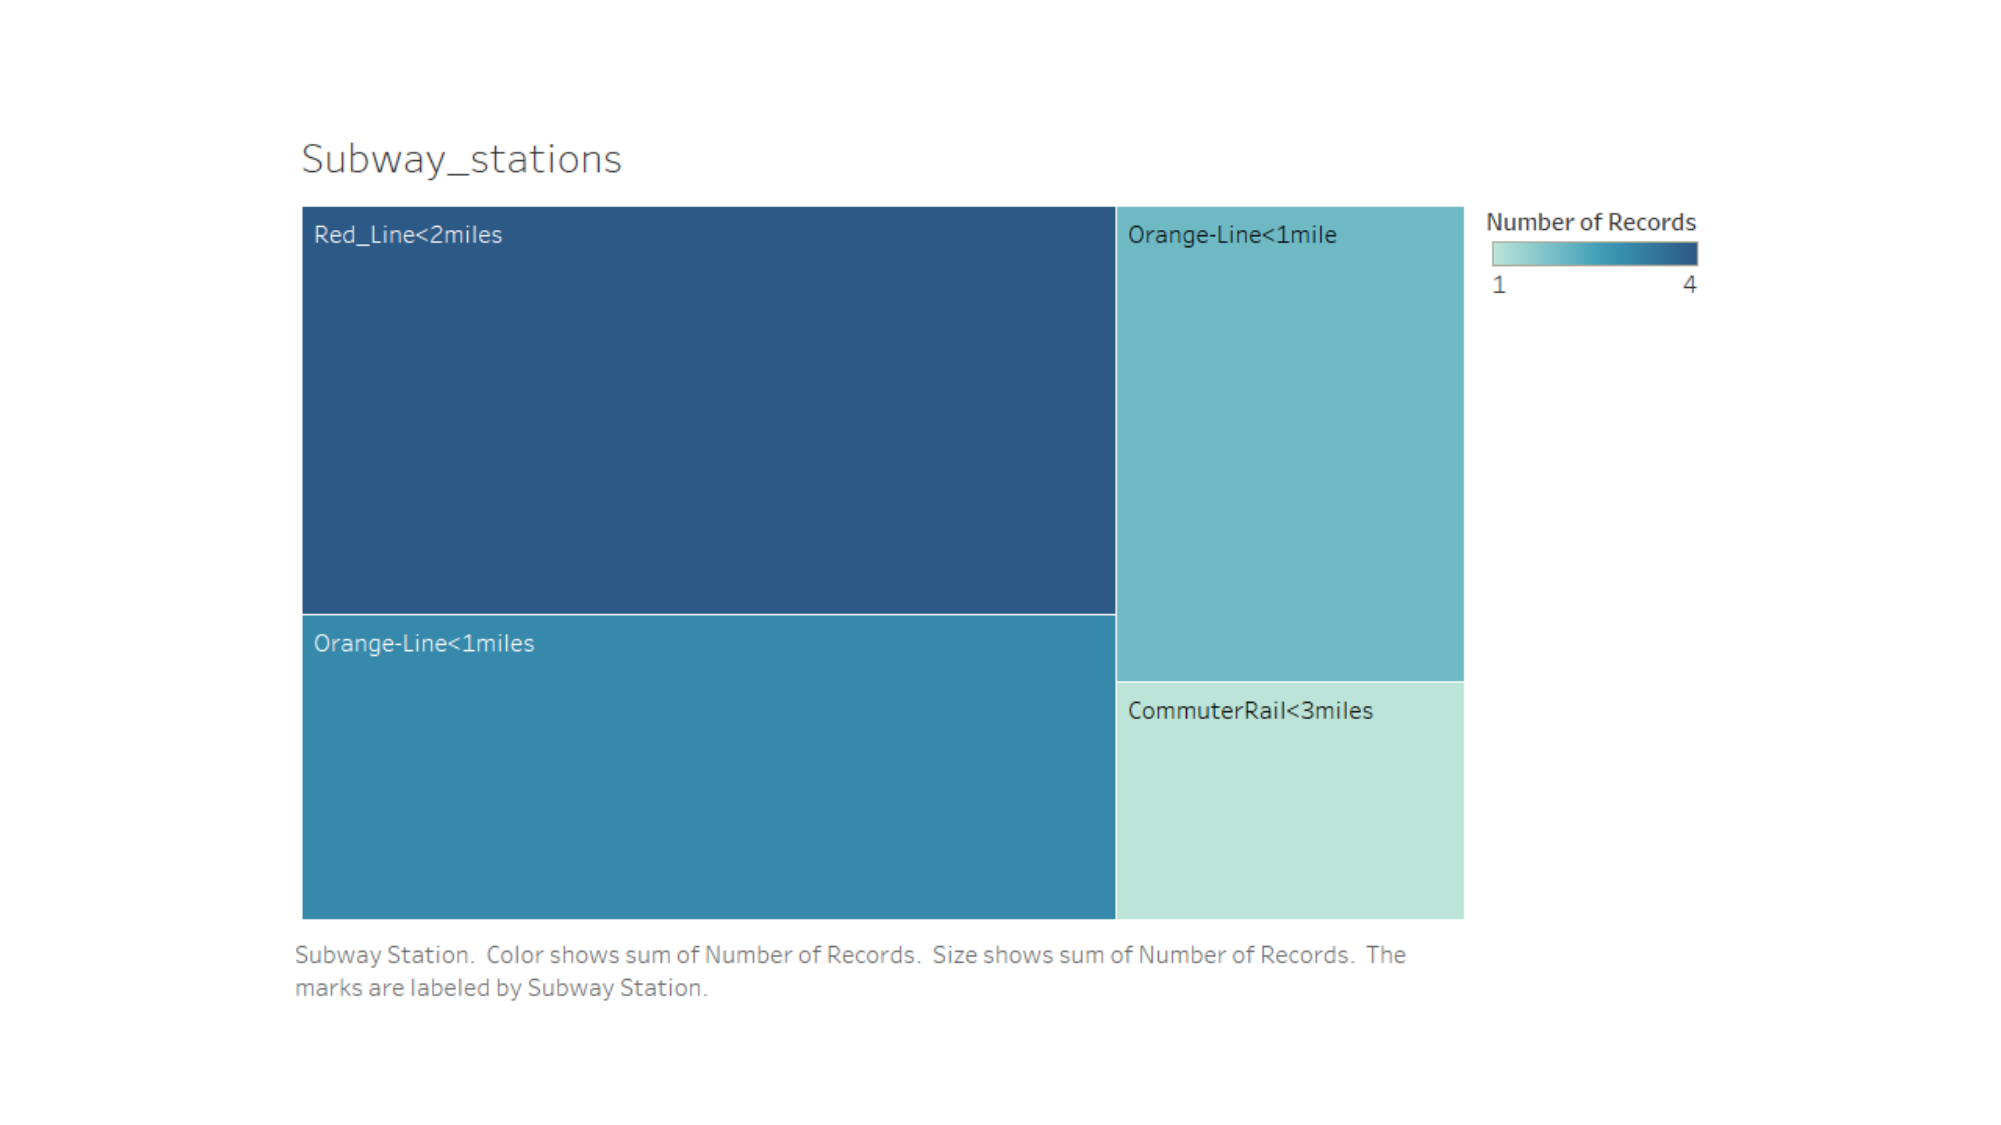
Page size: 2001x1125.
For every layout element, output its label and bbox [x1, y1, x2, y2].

picture [295, 121, 1705, 1004]
